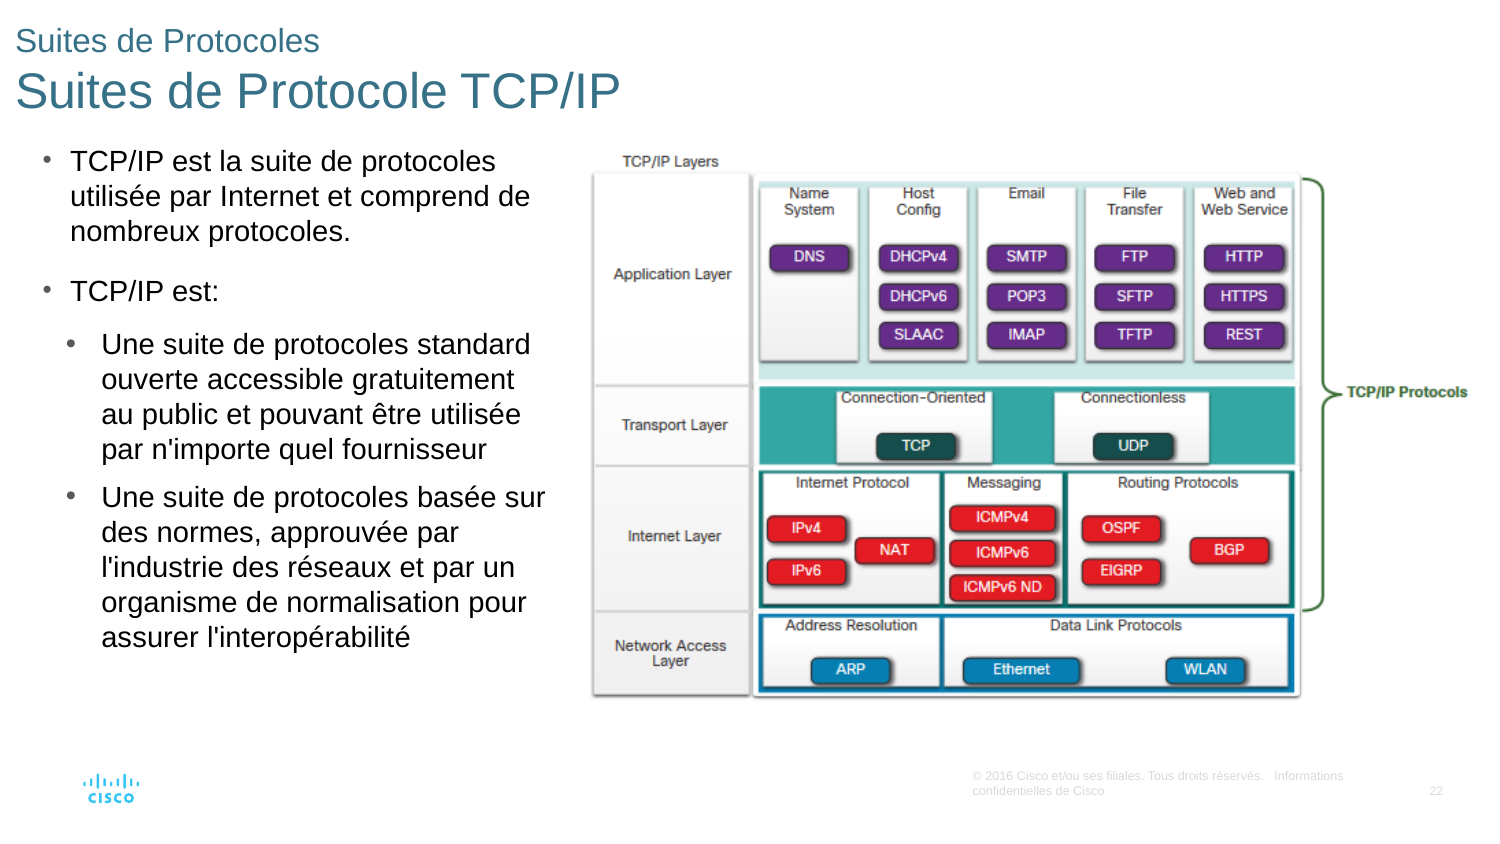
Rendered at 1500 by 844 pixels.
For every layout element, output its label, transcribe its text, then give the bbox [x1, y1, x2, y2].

list TCP/IP est la suite de protocoles utilisée par Internet et comprend de nombreux protocoles. TCP/IP est: Une suite de protocoles standard ouverte accessible gratuitement au public et pouvant être utilisée par n'importe quel fournisseur Une suite de protocoles basée sur des normes, approuvée par l'industrie des réseaux et par un organisme de normalisation pour assurer l'interopérabilité [27, 134, 579, 782]
title Suites de Protocoles Suites de Protocole TCP/IP [0, 6, 1500, 131]
picture [578, 145, 1478, 706]
